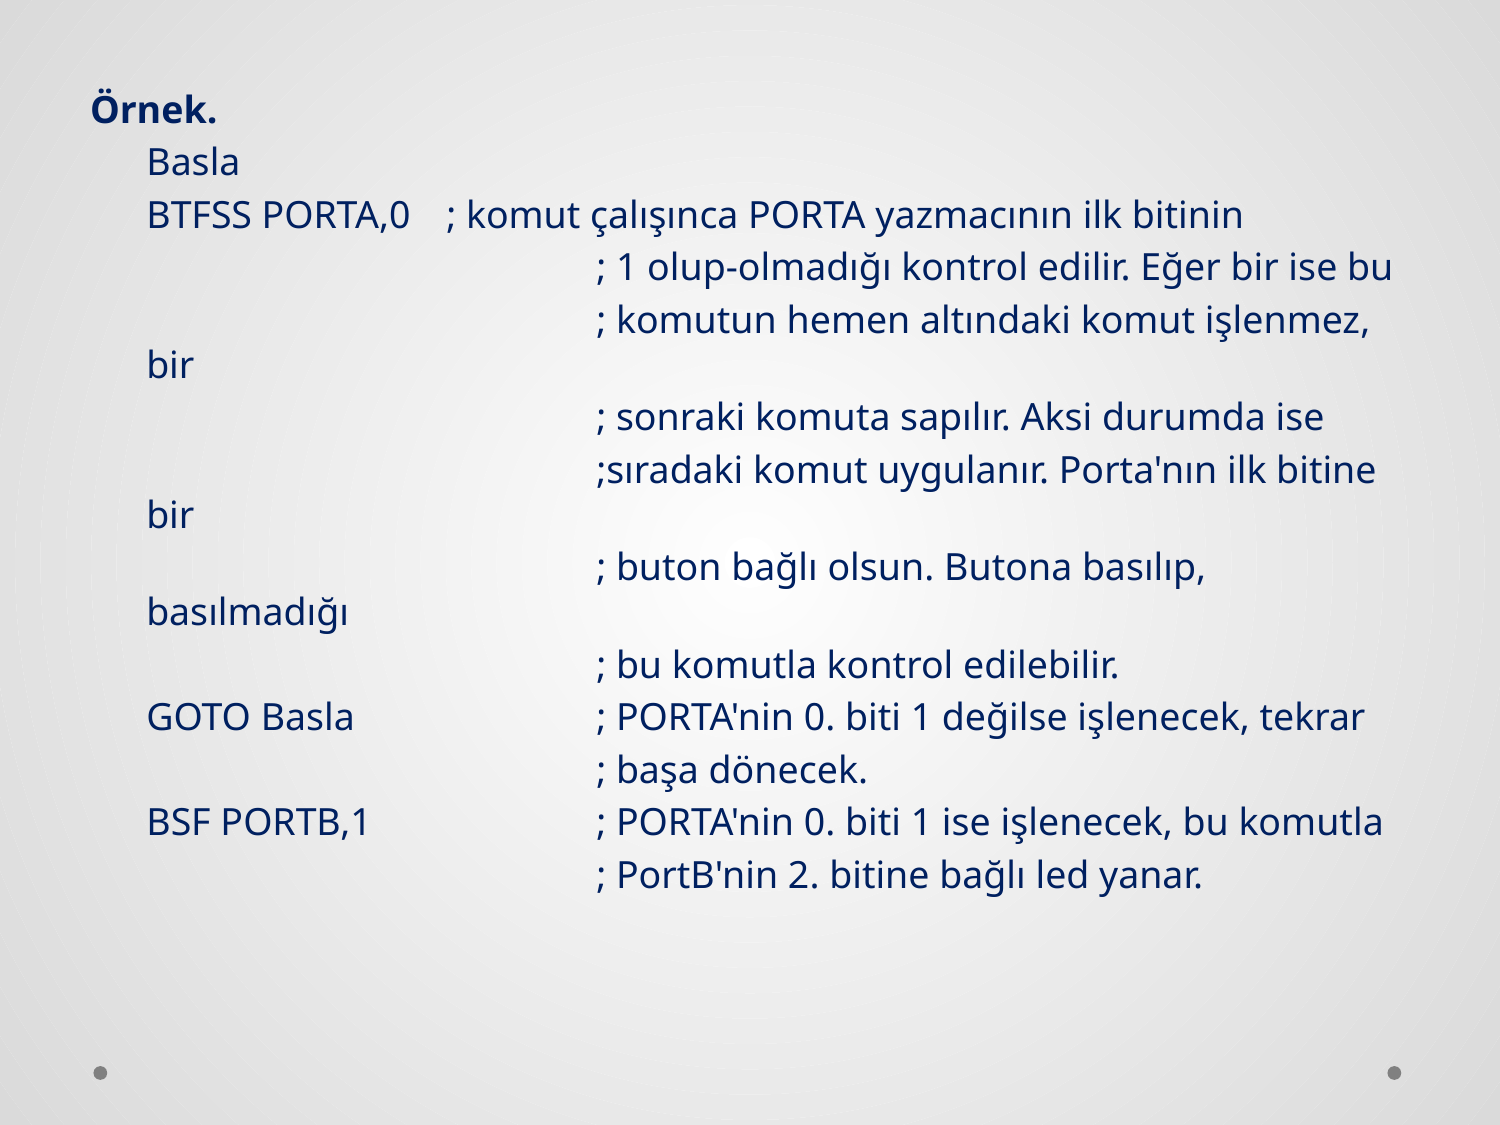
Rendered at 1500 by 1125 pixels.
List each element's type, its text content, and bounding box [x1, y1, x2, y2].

list Örnek. Basla BTFSS PORTA,0 ; komut çalışınca PORTA yazmacının ilk bitinin ; 1 olup-olmadığı kontrol edilir. Eğer bir ise bu ; komutun hemen altındaki komut işlenmez, bir ; sonraki komuta sapılır. Aksi durumda ise ;sıradaki komut uygulanır. Porta'nın ilk bitine bir ; buton bağlı olsun. Butona basılıp, basılmadığı ; bu komutla kontrol edilebilir. GOTO Basla ; PORTA'nin 0. biti 1 değilse işlenecek, tekrar ; başa dönecek. BSF PORTB,1 ; PORTA'nin 0. biti 1 ise işlenecek, bu komutla ; PortB'nin 2. bitine bağlı led yanar. [75, 78, 1425, 1005]
